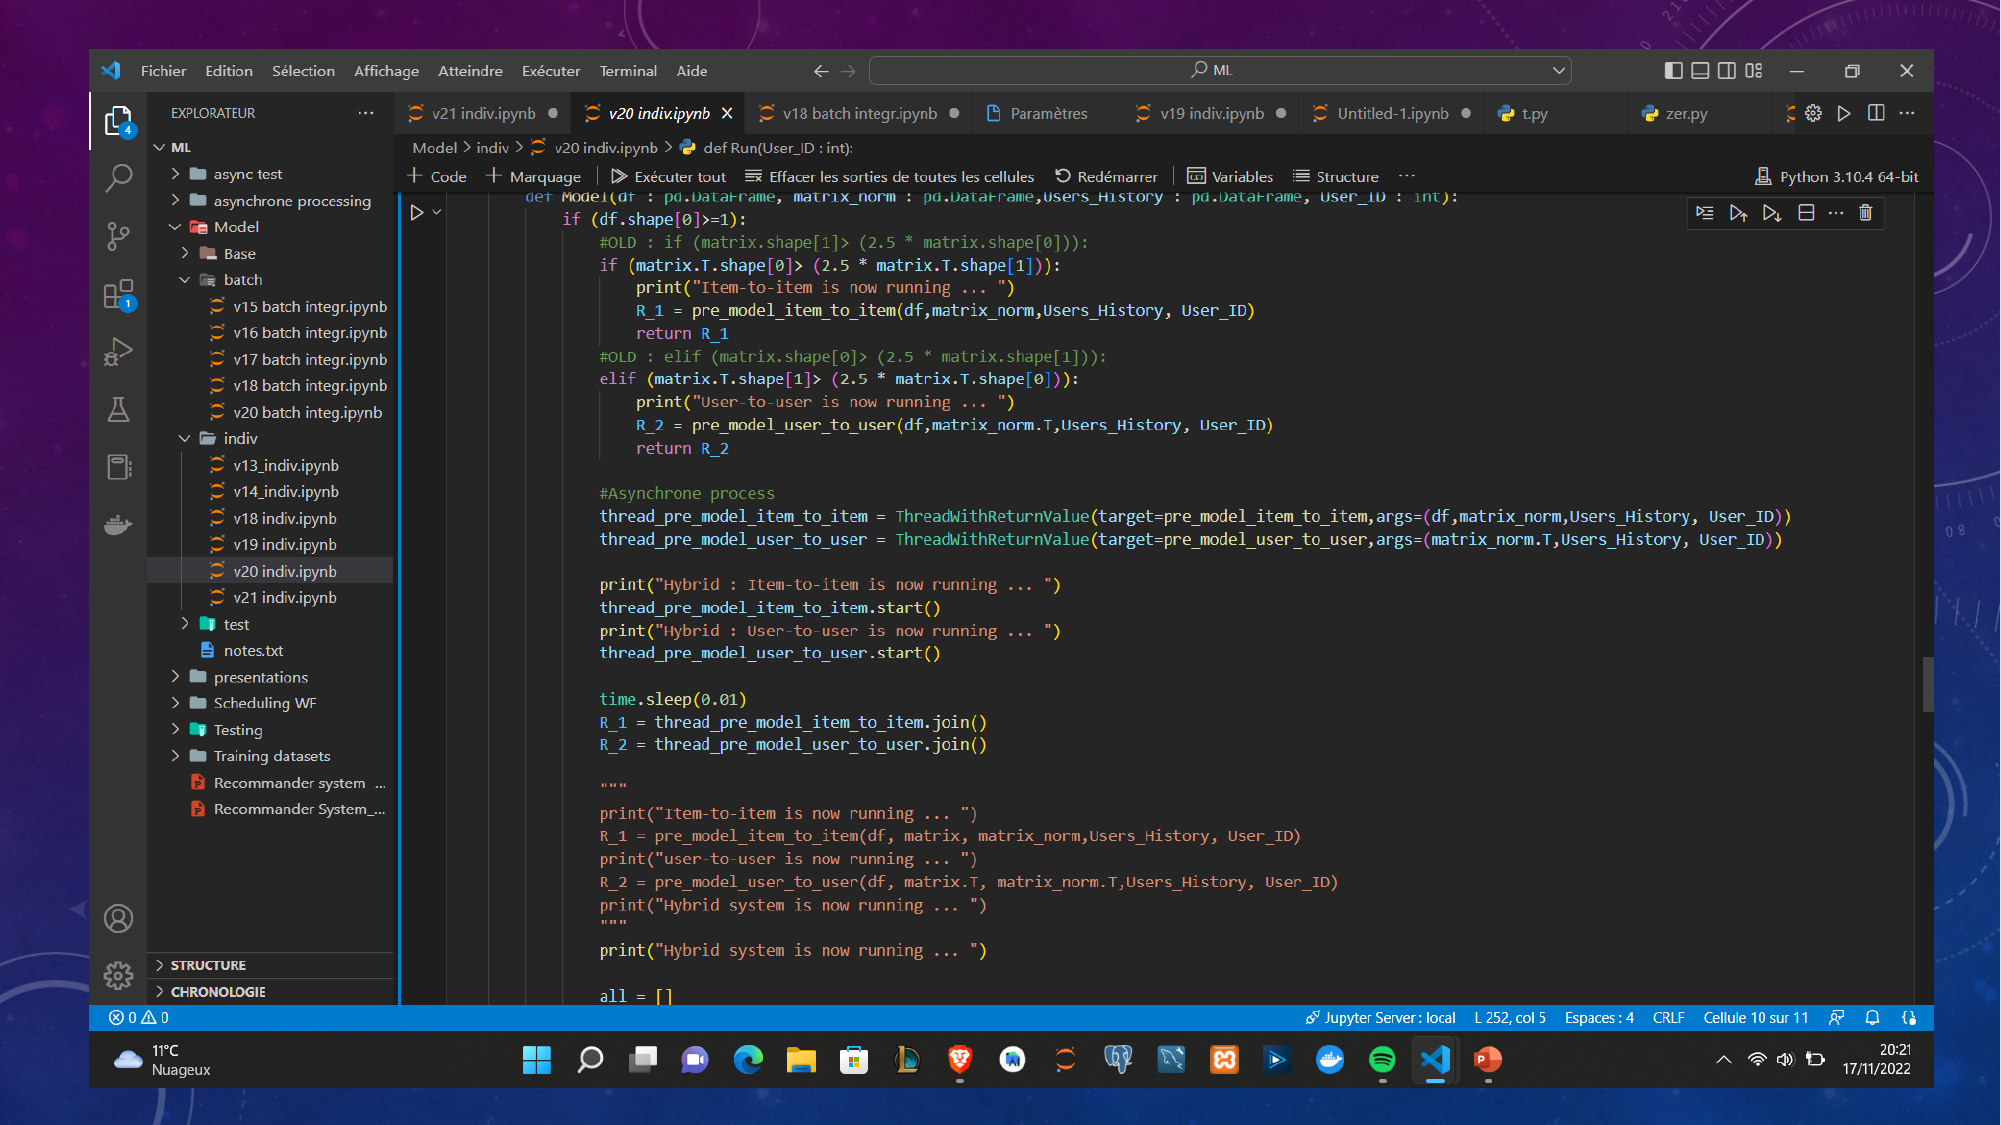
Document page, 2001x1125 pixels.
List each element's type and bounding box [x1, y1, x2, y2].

list [88, 49, 1935, 1088]
picture [0, 0, 2001, 1125]
